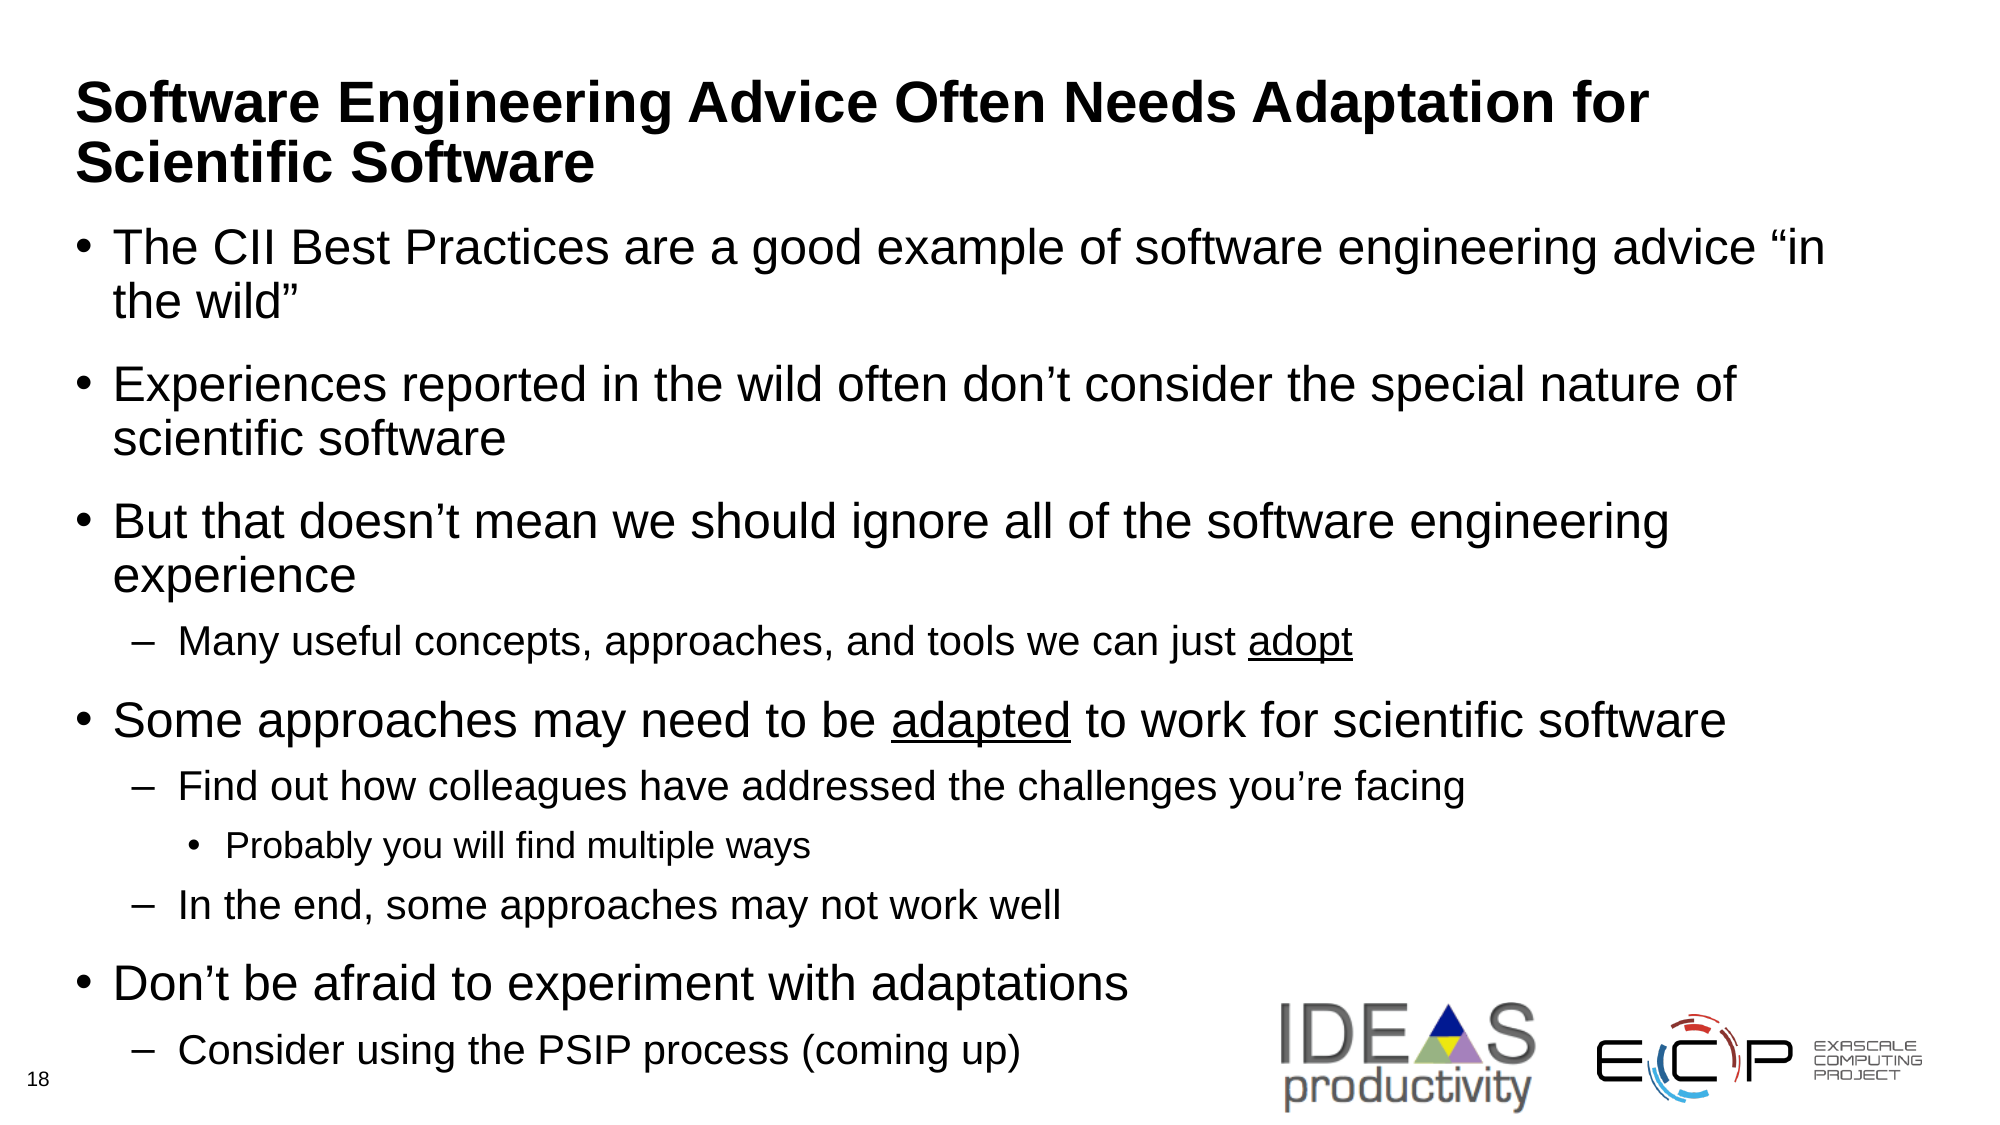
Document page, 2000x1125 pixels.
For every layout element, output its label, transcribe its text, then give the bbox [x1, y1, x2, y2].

list The CII Best Practices are a good example of software engineering advice “in the wild” Experiences reported in the wild often don’t consider the special nature of scientific software But that doesn’t mean we should ignore all of the software engineering experience Many useful concepts, approaches, and tools we can just adopt Some approaches may need to be adapted to work for scientific software Find out how colleagues have addressed the challenges you’re facing Probably you will find multiple ways In the end, some approaches may not work well Don’t be afraid to experiment with adaptations Consider using the PSIP process (coming up) [59, 213, 1926, 878]
picture [1280, 1002, 1537, 1114]
picture [1597, 1014, 1922, 1103]
title Software Engineering Advice Often Needs Adaptation for Scientific Software [59, 67, 1926, 213]
